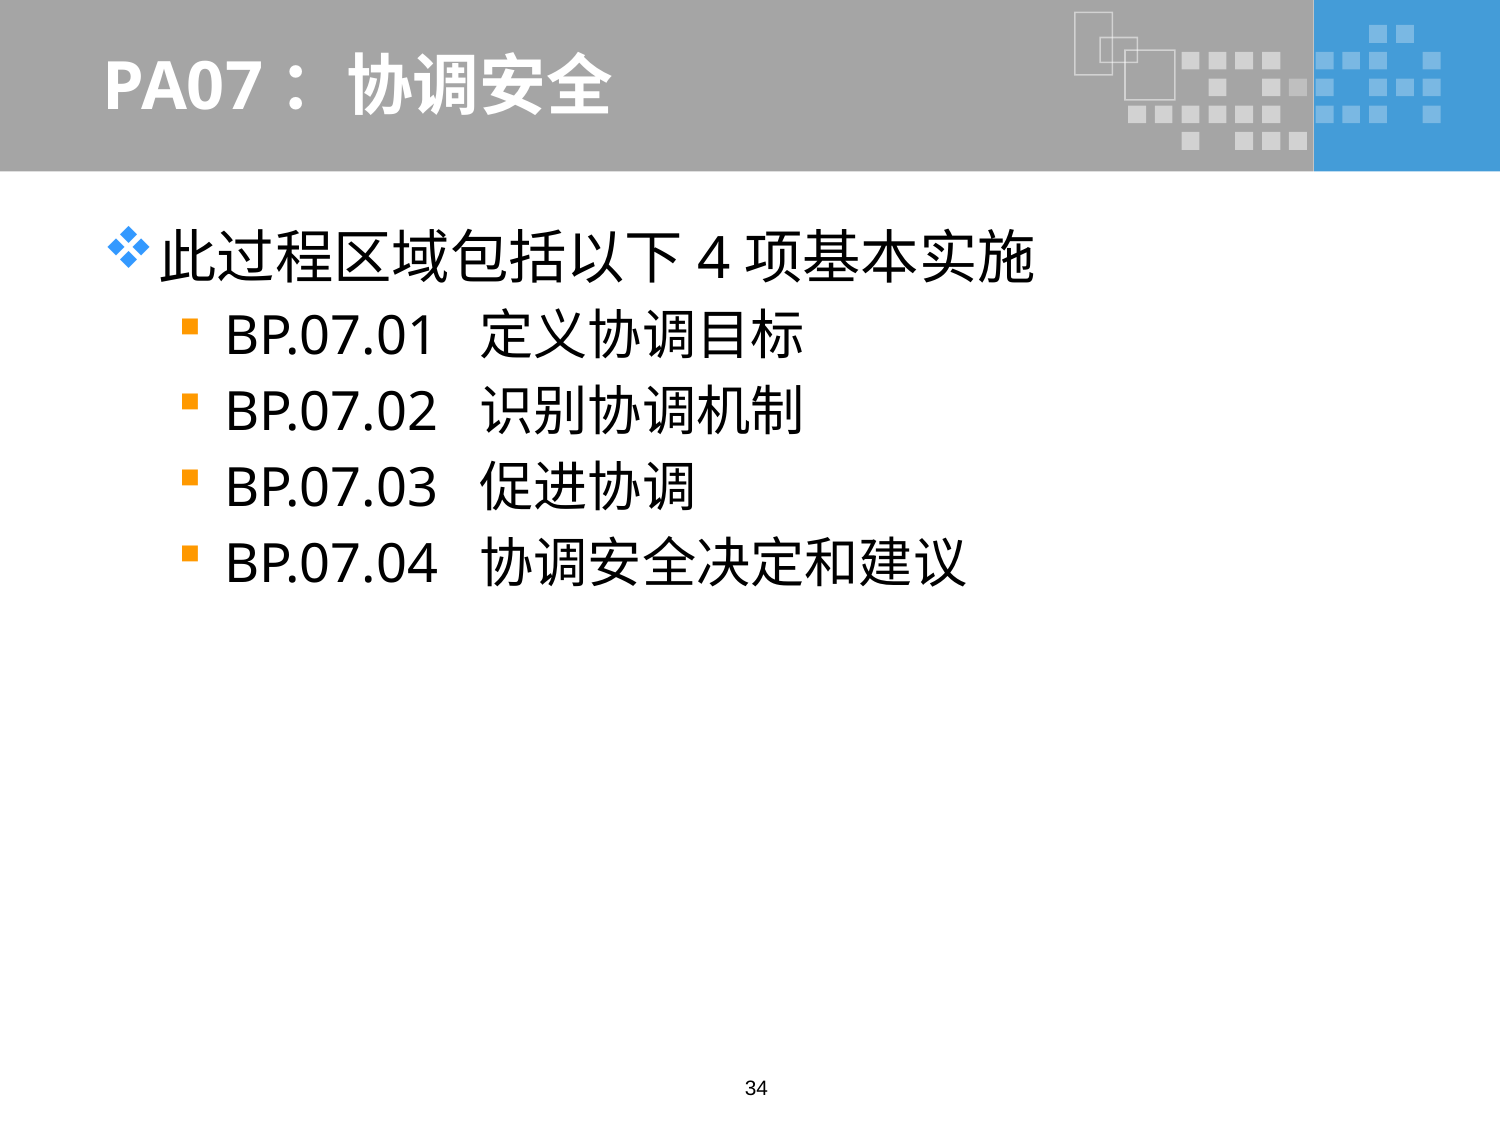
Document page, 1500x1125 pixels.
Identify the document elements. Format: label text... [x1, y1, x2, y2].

title PA07：协调安全 [87, 42, 1252, 123]
text_box 34 [687, 1067, 825, 1111]
list 此过程区域包括以下4项基本实施 BP.07.01 定义协调目标 BP.07.02 识别协调机制 BP.07.03 促进协调 BP.07.04 协调安全决定和建议 [87, 212, 1432, 1050]
